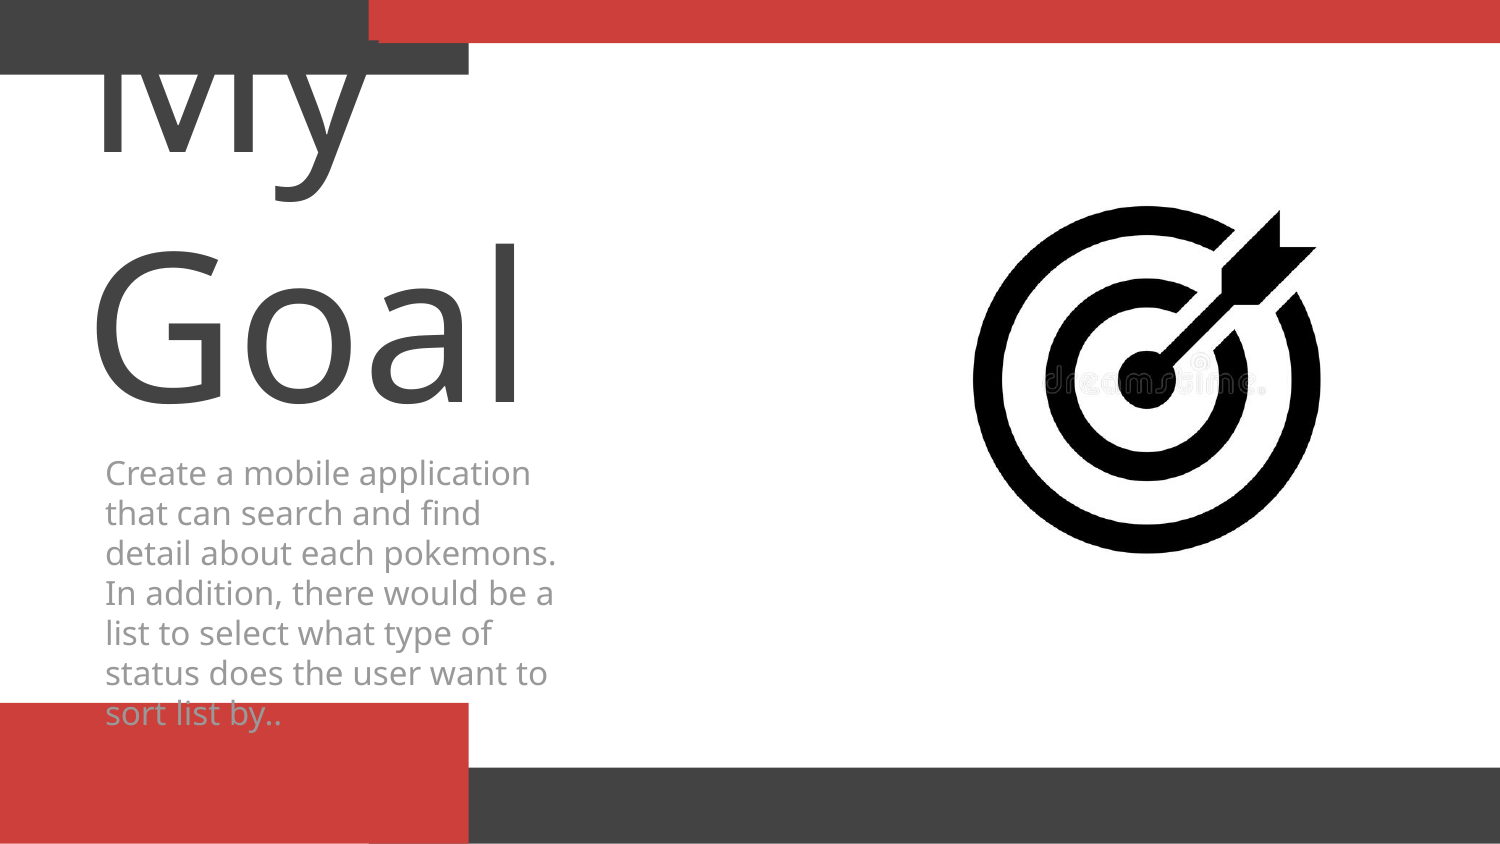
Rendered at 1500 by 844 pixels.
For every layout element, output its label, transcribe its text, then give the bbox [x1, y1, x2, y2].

title My Goal [69, 299, 851, 459]
subtitle Create a mobile application that can search and find detail about each pokemons. In addition, there would be a list to select what type of status does the user want to sort list by.. [90, 437, 590, 489]
picture [856, 90, 1436, 669]
